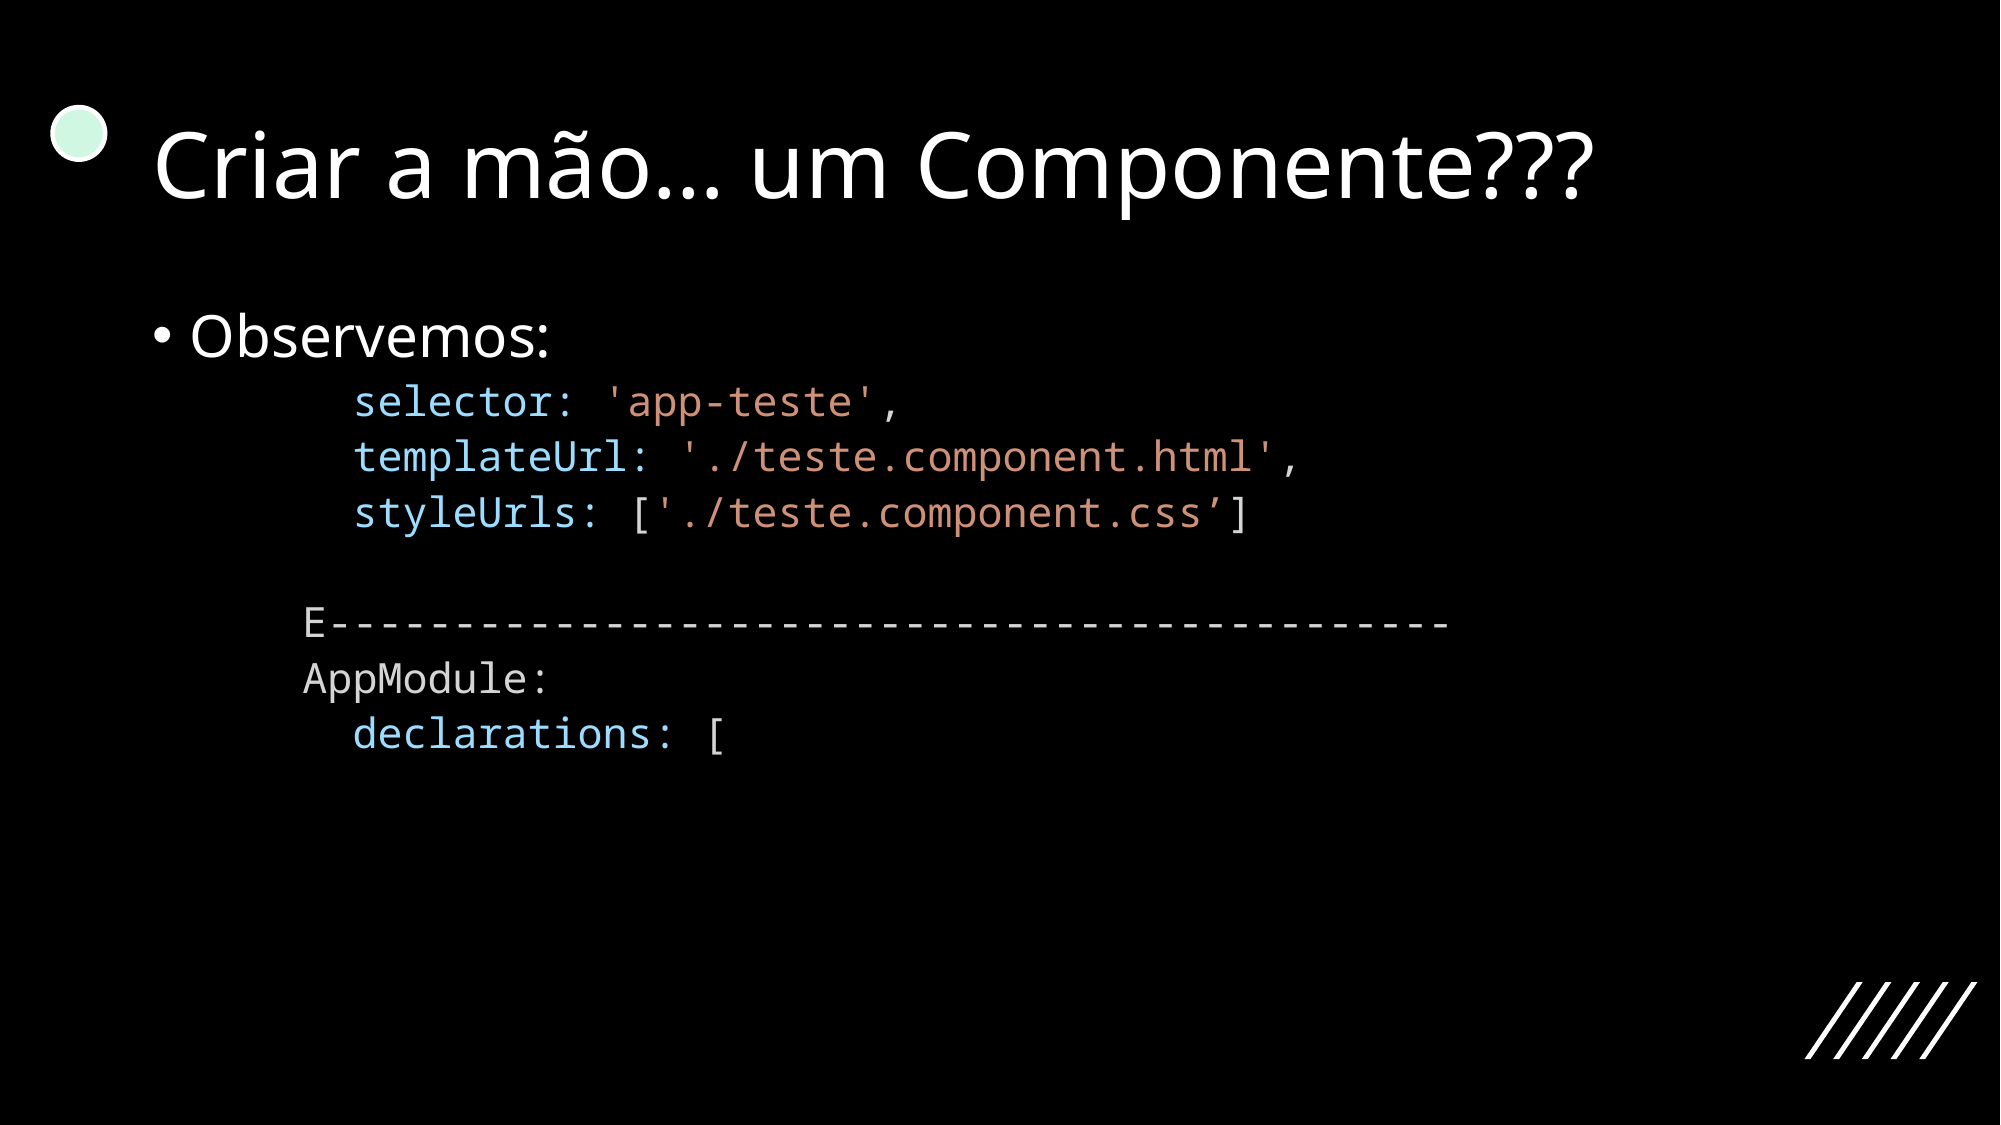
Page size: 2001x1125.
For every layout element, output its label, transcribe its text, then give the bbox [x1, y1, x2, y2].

list Observemos: selector: 'app-teste', templateUrl: './teste.component.html', styleUrls: ['./teste.component.css’] E--------------------------------------------- AppModule: declarations: [ [137, 299, 1863, 1014]
title Criar a mão… um Componente??? [137, 59, 1863, 278]
